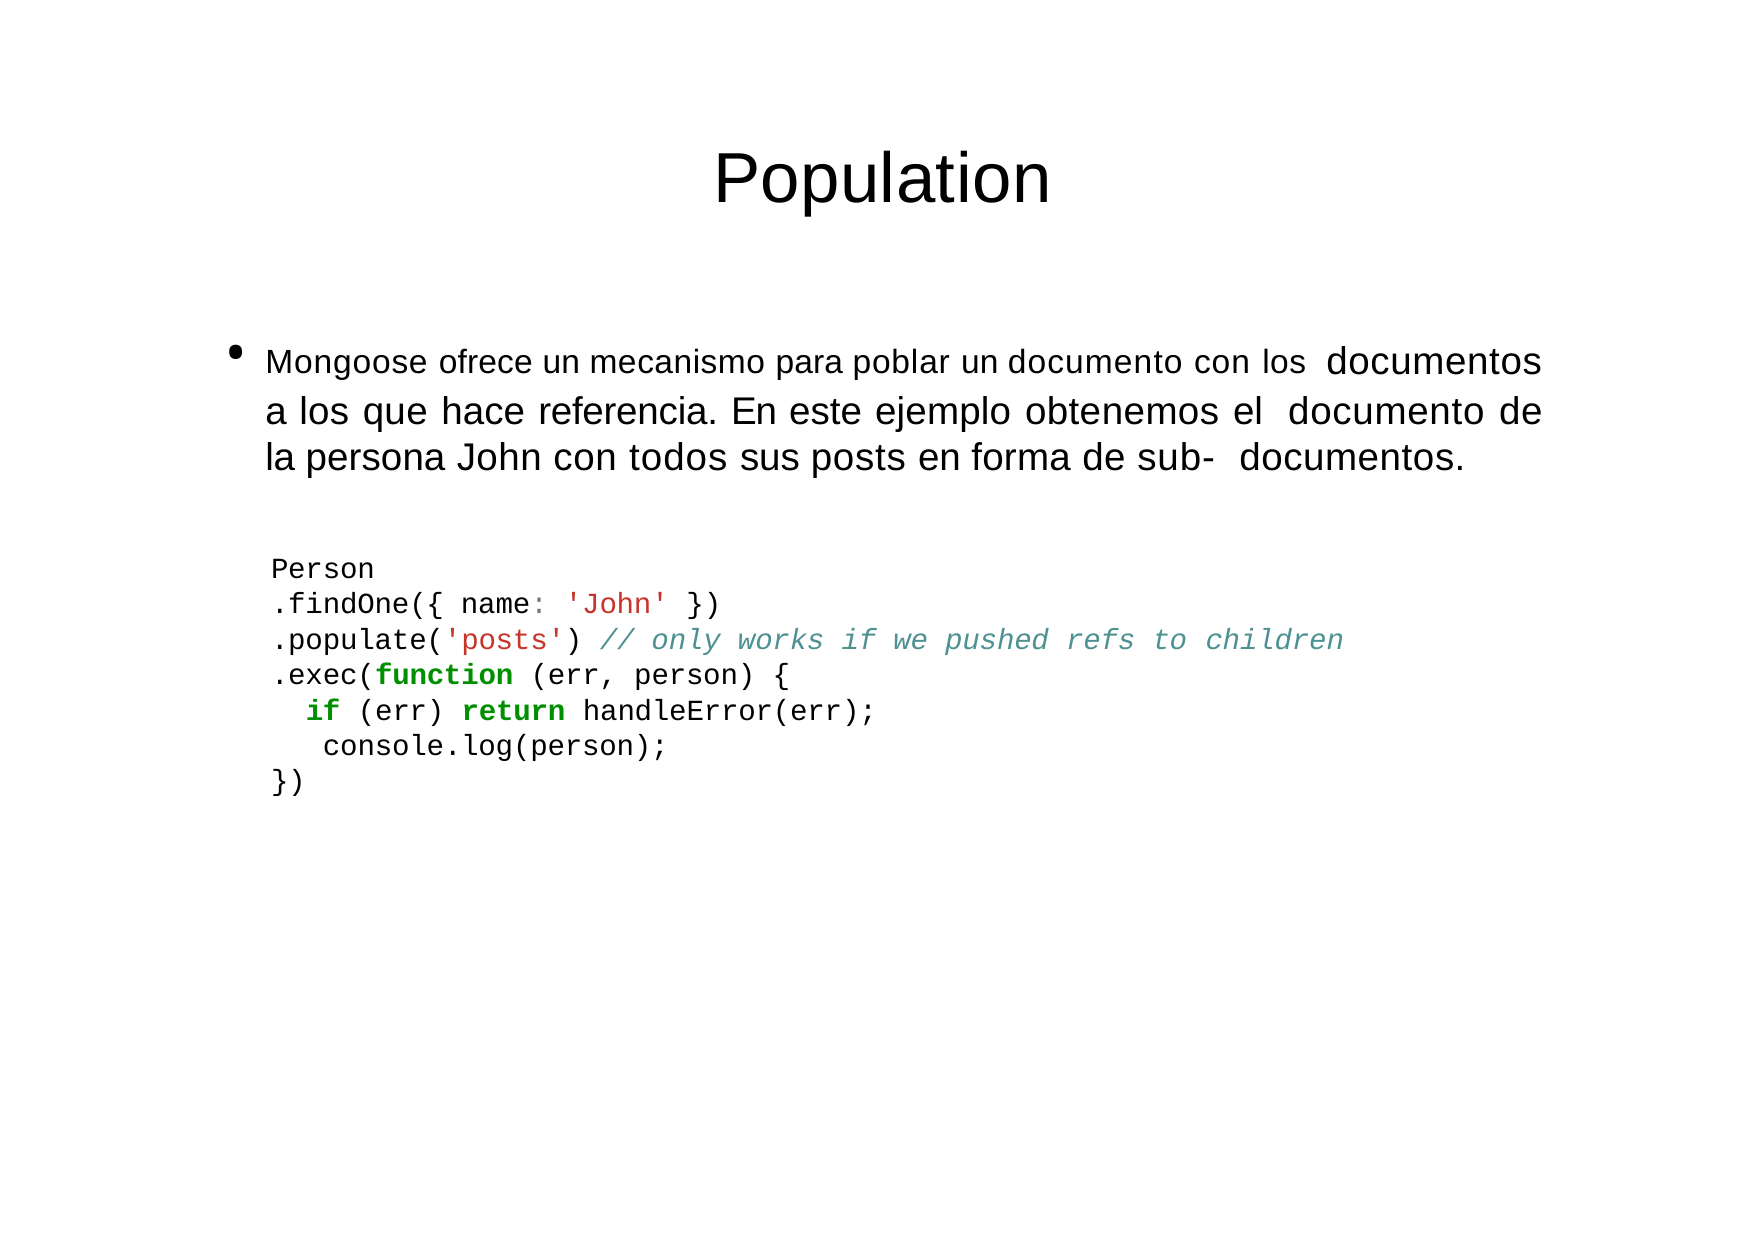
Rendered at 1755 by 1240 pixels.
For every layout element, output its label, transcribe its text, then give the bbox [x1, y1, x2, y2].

title Population [710, 129, 1056, 314]
text_box Mongoose ofrece un mecanismo para poblar un documento con los documentos a los que hace referencia. En este ejemplo obtenemos el documento de la persona John con todos sus posts en forma de sub- documentos. Person .findOne({ name: 'John' }) .populate('posts') // only works if we pushed refs to children .exec(function (err, person) { if (err) return handleError(err); console.log(person); }) [222, 314, 1544, 797]
